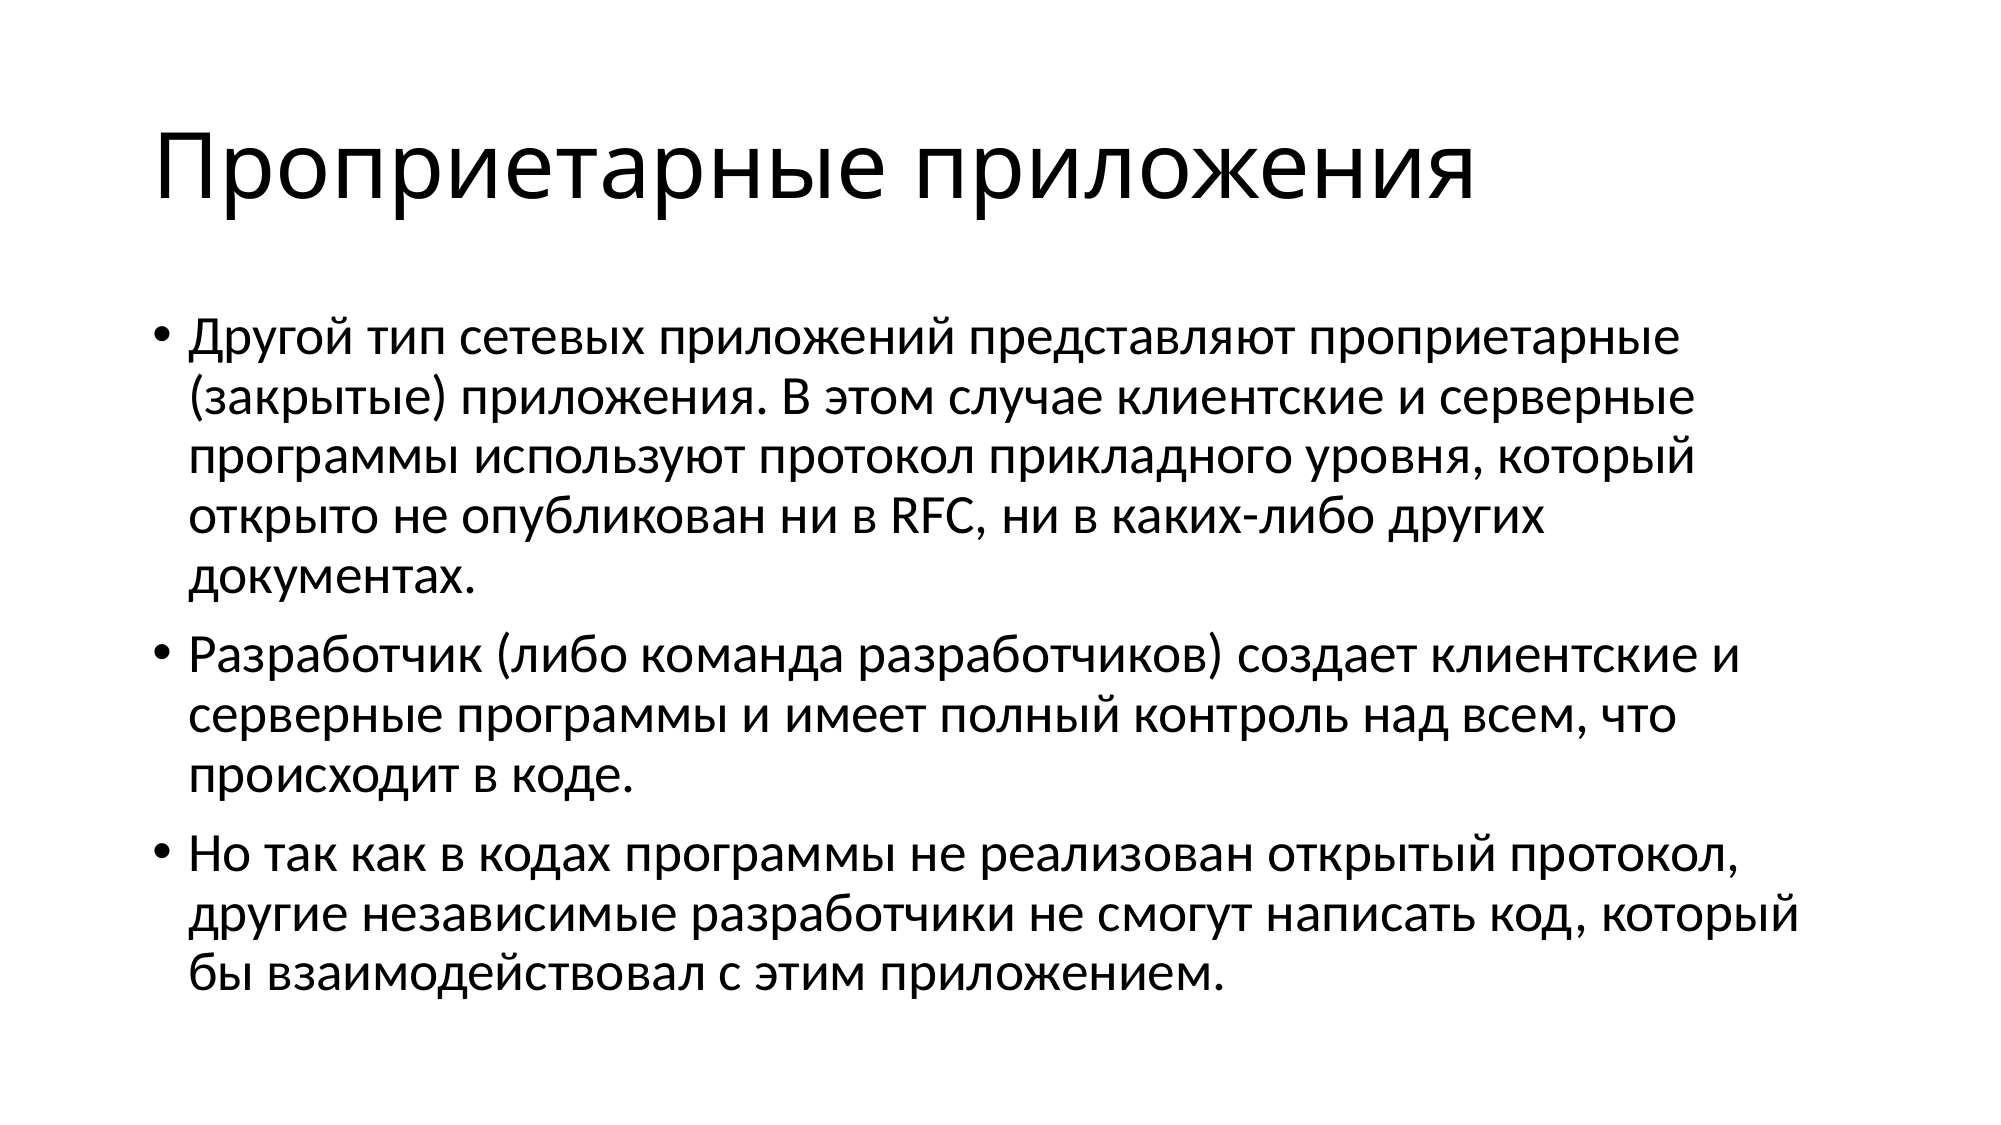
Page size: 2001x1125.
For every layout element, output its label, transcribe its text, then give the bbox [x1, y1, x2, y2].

list Другой тип сетевых приложений представляют проприетарные (закрытые) приложения. В этом случае клиентские и серверные программы используют протокол прикладного уровня, который открыто не опубликован ни в RFC, ни в каких-либо других документах. Разработчик (либо команда разработчиков) создает клиентские и серверные программы и имеет полный контроль над всем, что происходит в коде. Но так как в кодах программы не реализован открытый протокол, другие независимые разработчики не смогут написать код, который бы взаимодействовал с этим приложением. [137, 299, 1863, 1014]
title Проприетарные приложения [137, 59, 1863, 278]
